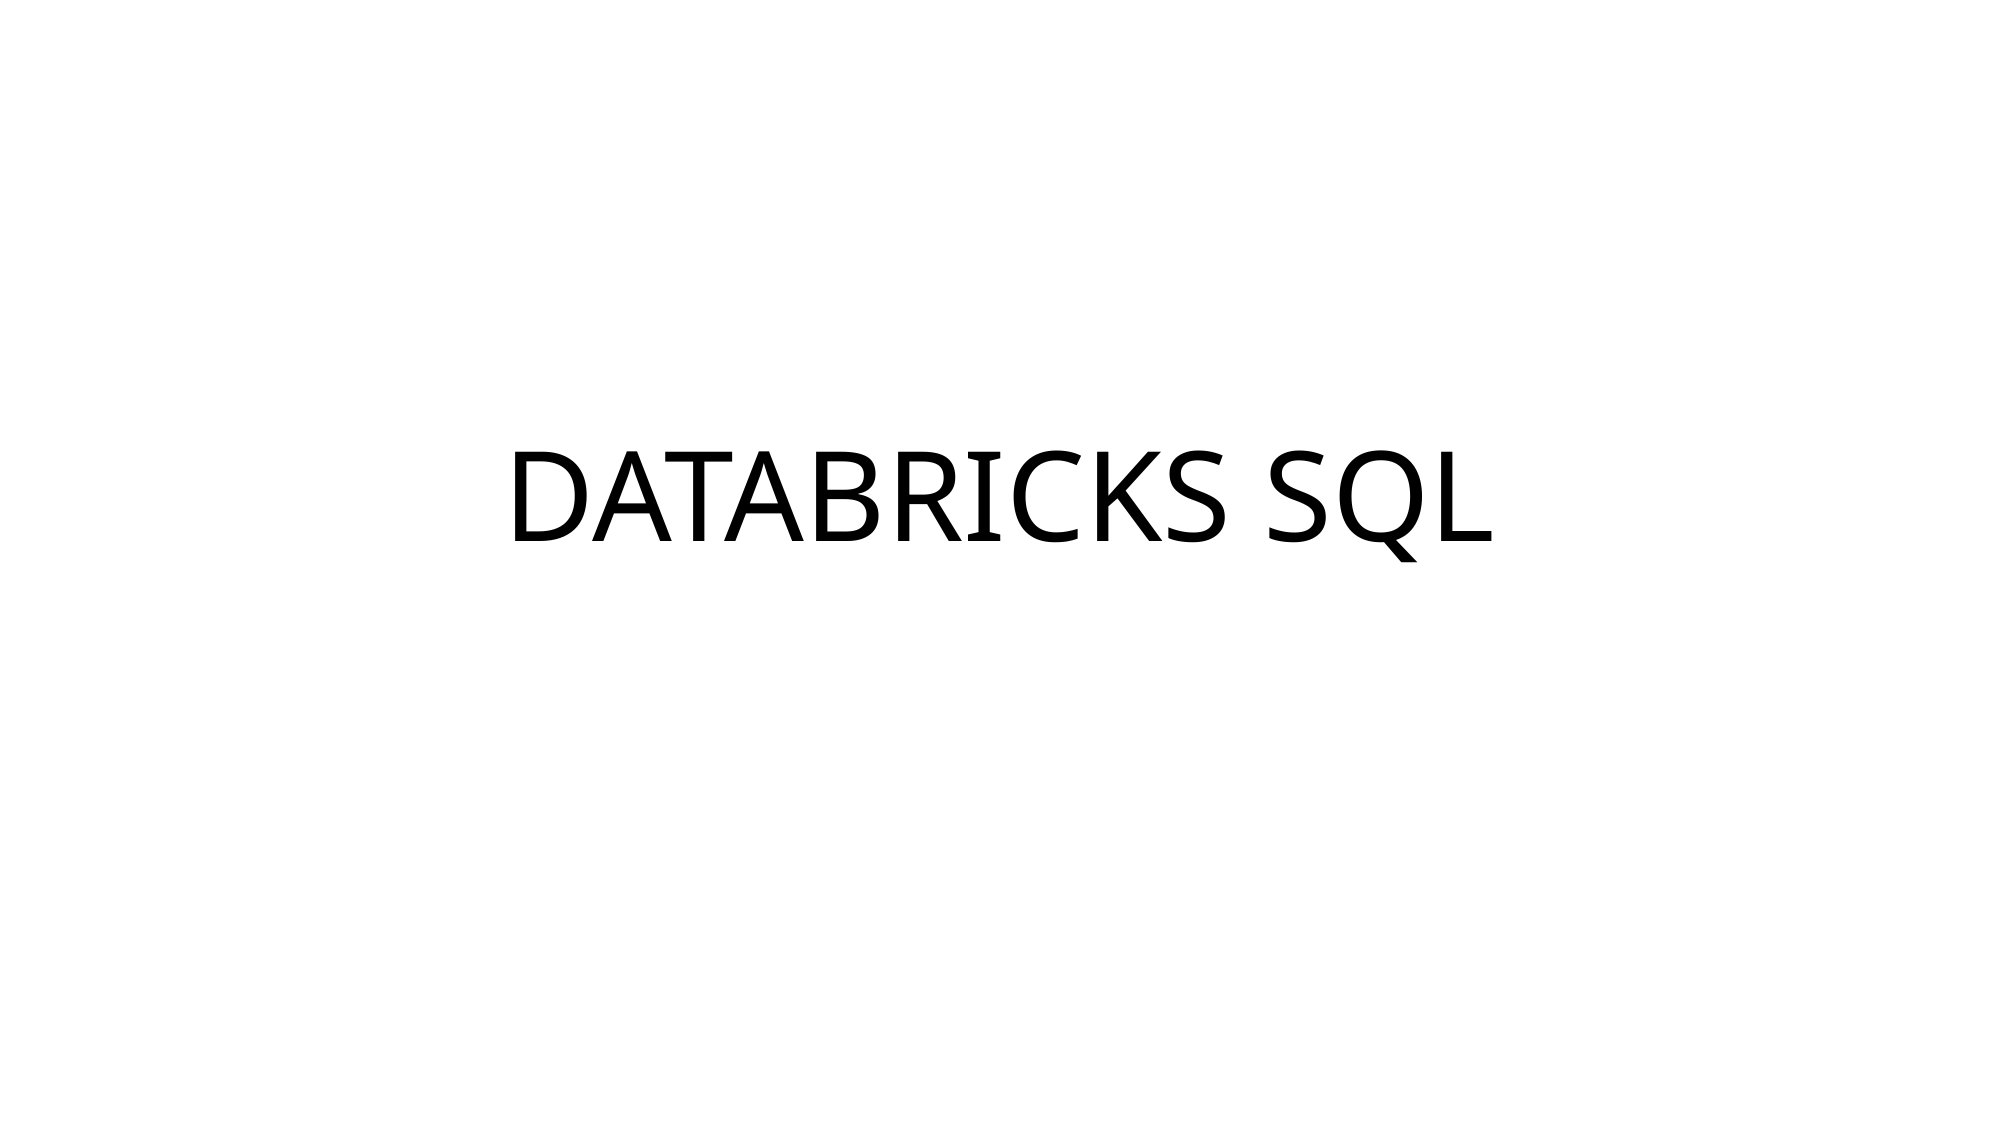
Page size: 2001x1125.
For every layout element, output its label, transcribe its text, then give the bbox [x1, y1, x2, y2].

title DATABRICKS SQL [249, 184, 1750, 576]
